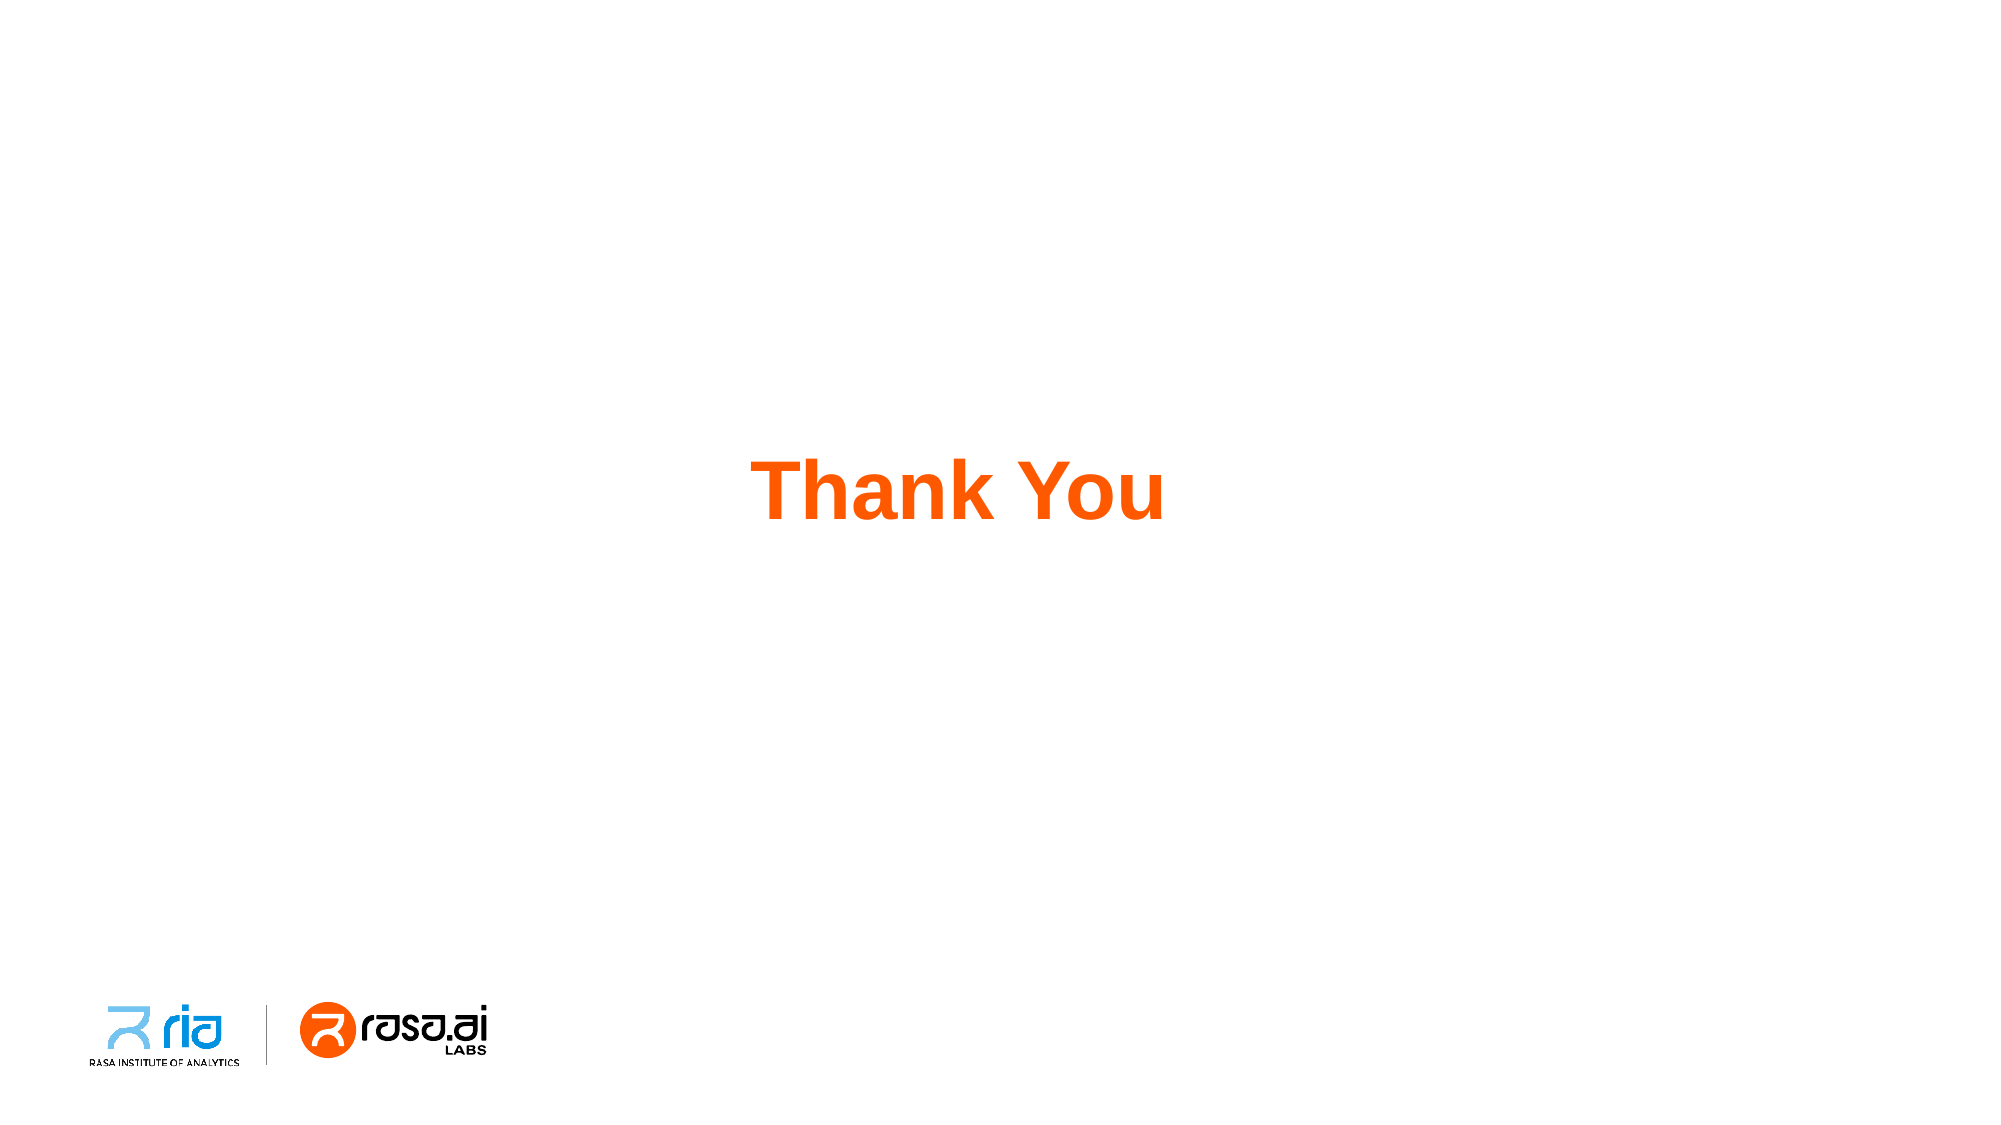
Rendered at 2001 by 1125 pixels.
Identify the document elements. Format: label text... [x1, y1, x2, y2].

picture [78, 992, 250, 1078]
title Thank You [750, 436, 1237, 537]
